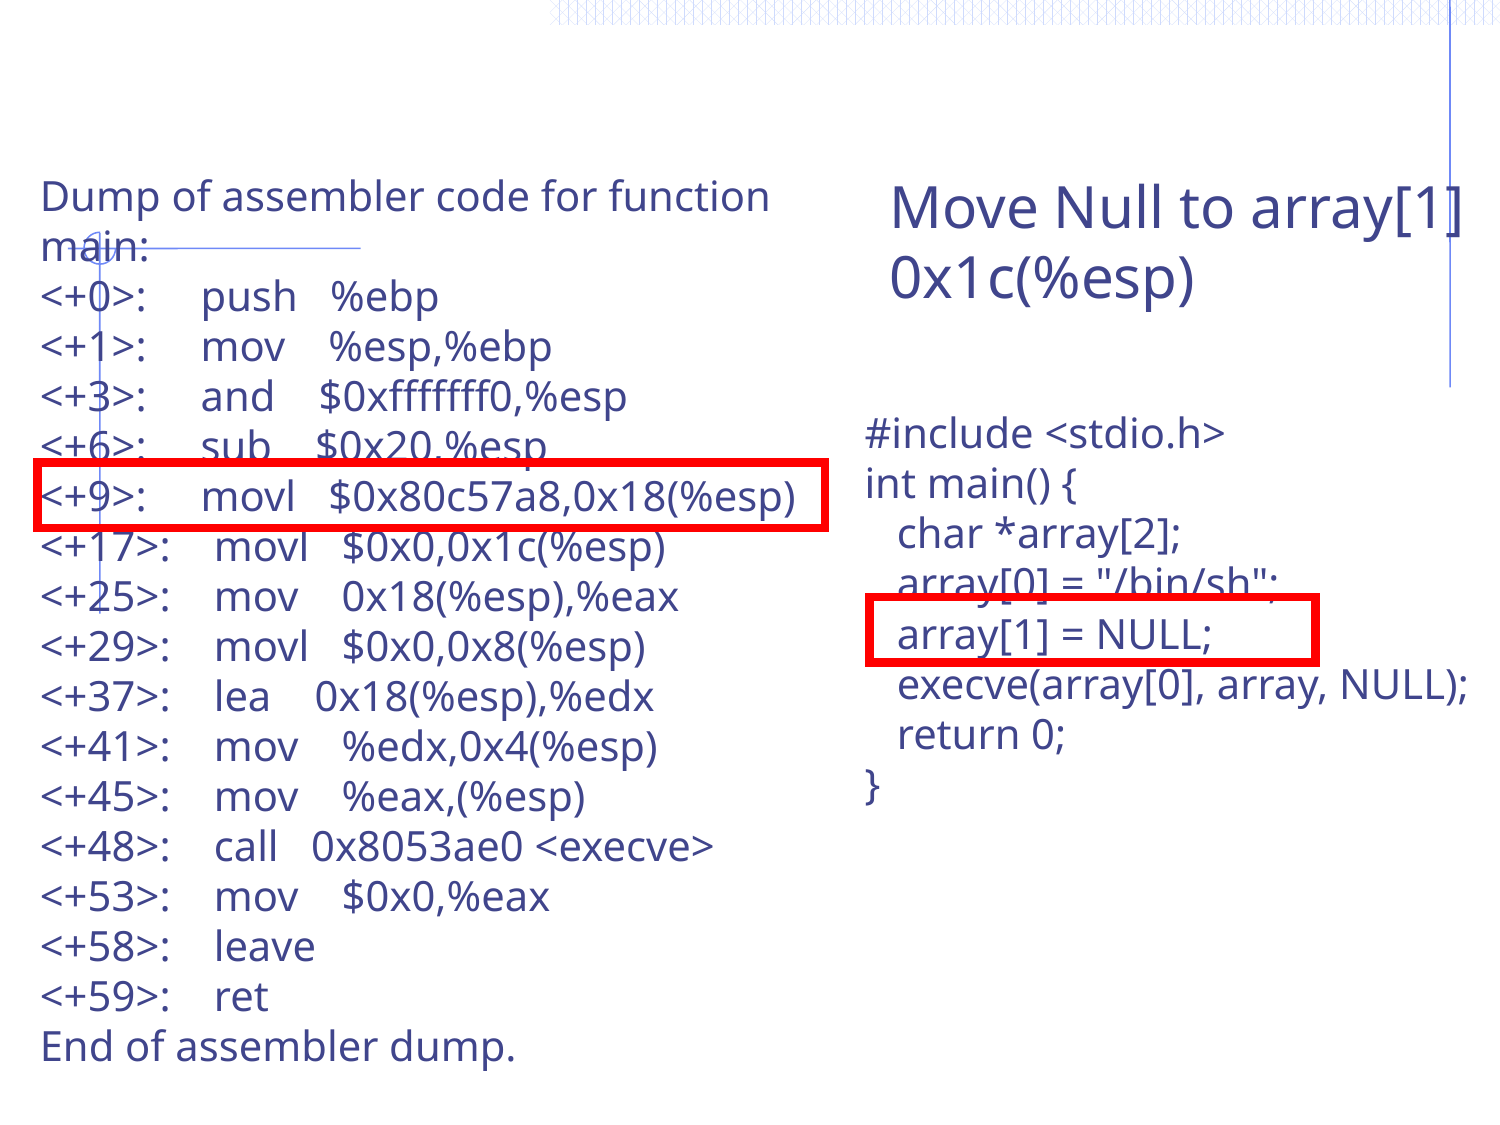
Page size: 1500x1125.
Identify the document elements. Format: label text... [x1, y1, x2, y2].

text_box [869, 596, 1316, 663]
text_box Dump of assembler code for function main: <+0>: push %ebp <+1>: mov %esp,%ebp <+3>: and $0xfffffff0,%esp <+6>: sub $0x20,%esp <+9>: movl $0x80c57a8,0x18(%esp) <+17>: movl $0x0,0x1c(%esp) <+25>: mov 0x18(%esp),%eax <+29>: movl $0x0,0x8(%esp) <+37>: lea 0x18(%esp),%edx <+41>: mov %edx,0x4(%esp) <+45>: mov %eax,(%esp) <+48>: call 0x8053ae0 <execve> <+53>: mov $0x0,%eax <+58>: leave <+59>: ret End of assembler dump. [24, 162, 888, 1078]
text_box Move Null to array[1] 0x1c(%esp) [875, 162, 1500, 318]
text_box #include <stdio.h> int main() { char *array[2]; array[0] = "/bin/sh"; array[1] = NULL; execve(array[0], array, NULL); return 0; } [849, 399, 1500, 815]
text_box [37, 462, 825, 529]
